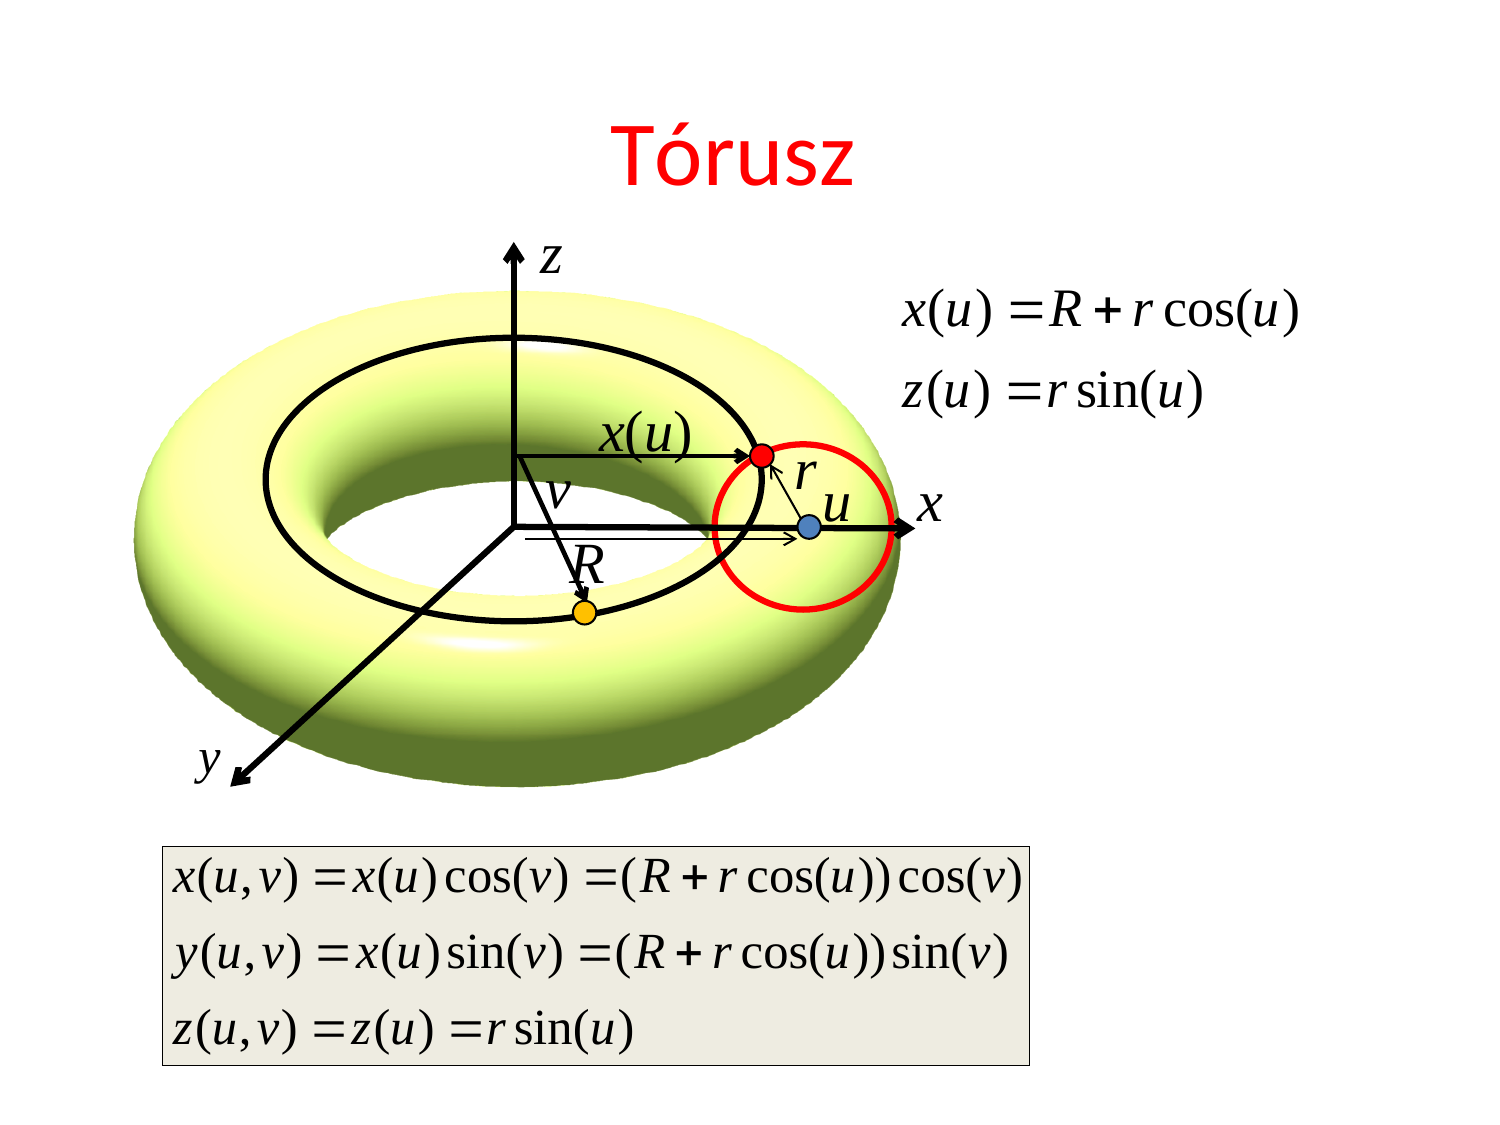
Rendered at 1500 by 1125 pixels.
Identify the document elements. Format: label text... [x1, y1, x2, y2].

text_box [891, 276, 1312, 431]
text_box z [525, 243, 578, 277]
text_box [229, 526, 514, 787]
picture [515, 278, 916, 526]
text_box x [921, 456, 958, 541]
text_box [162, 845, 1030, 1066]
picture [123, 278, 916, 802]
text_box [519, 455, 588, 605]
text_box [769, 464, 801, 519]
picture [515, 457, 519, 526]
title Tórusz [53, 54, 1414, 243]
